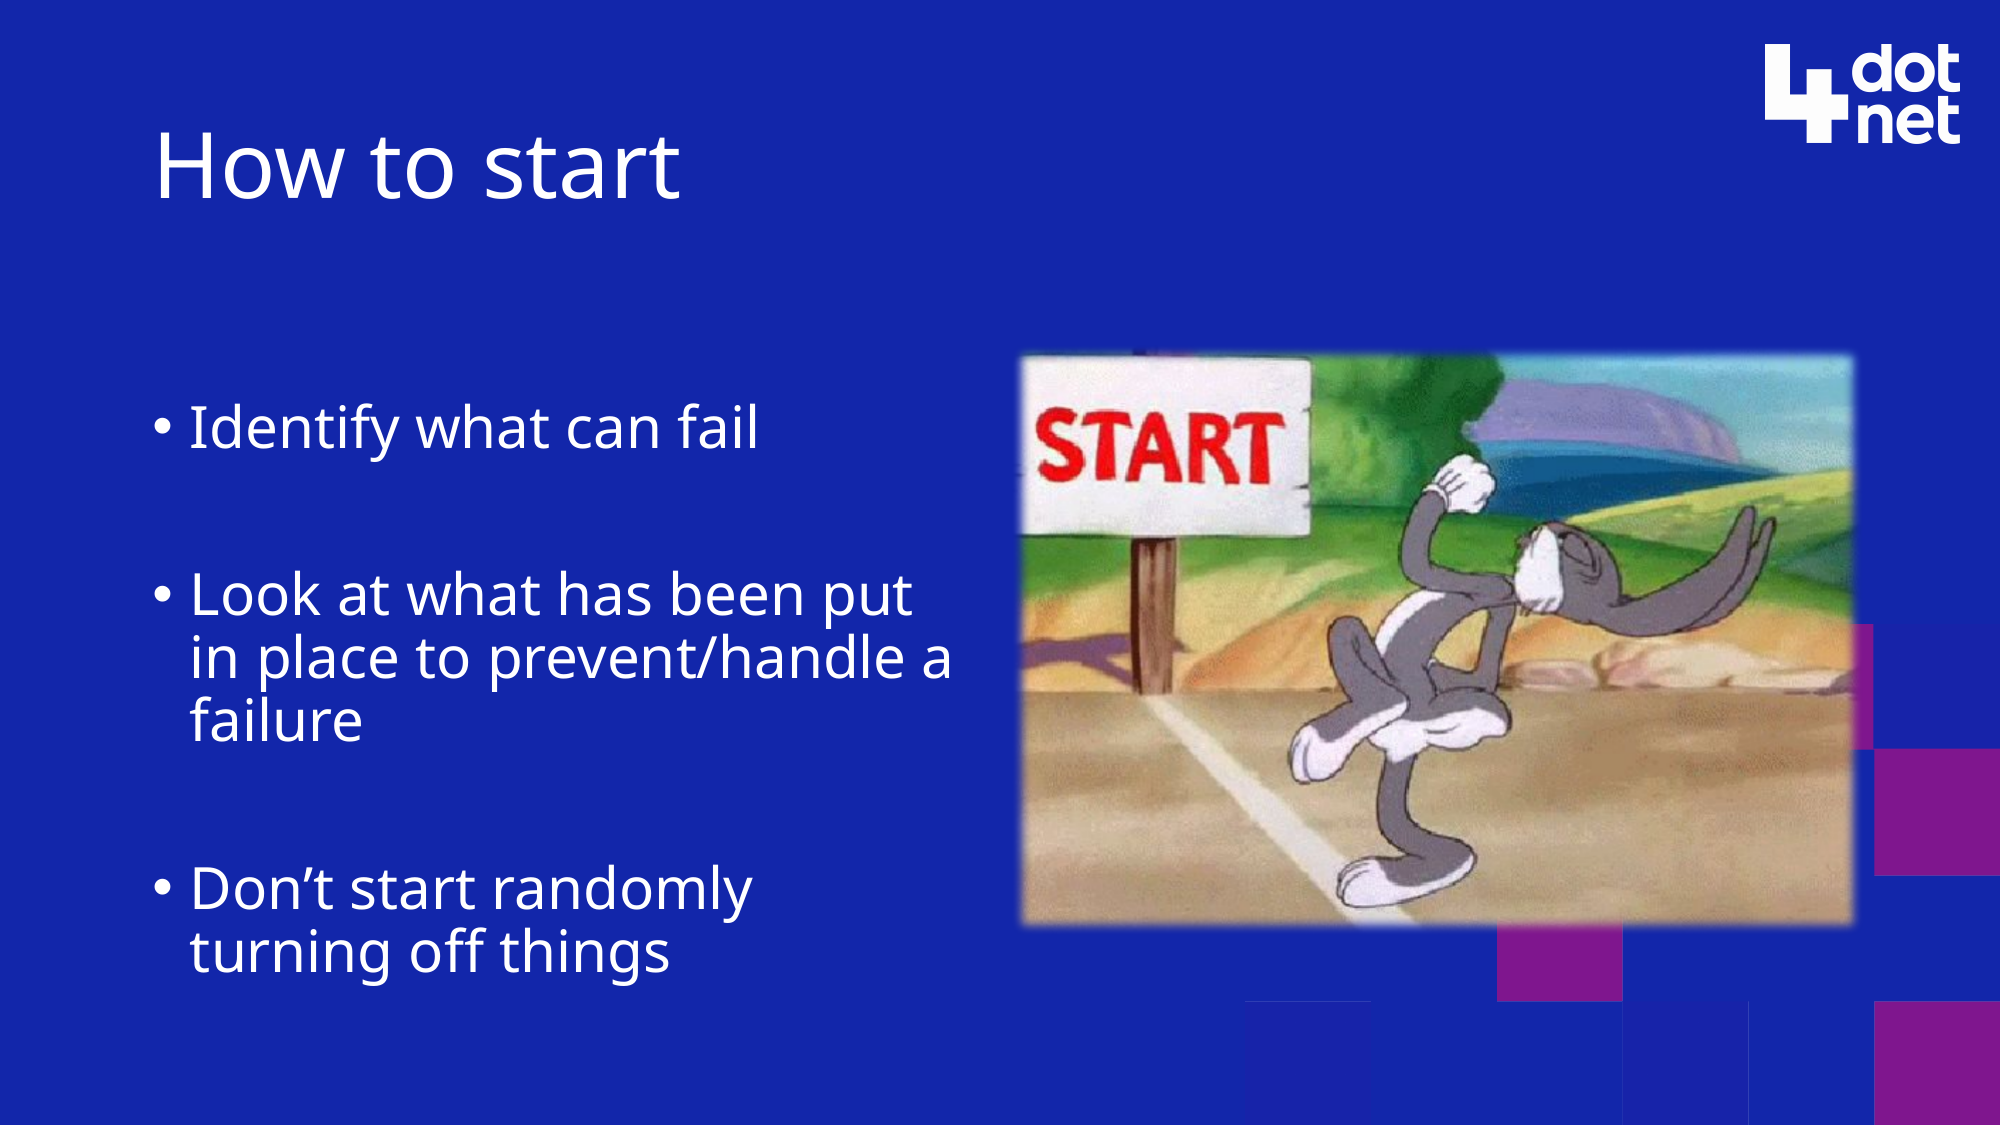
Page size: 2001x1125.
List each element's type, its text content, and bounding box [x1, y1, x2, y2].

list Identify what can fail Look at what has been put in place to prevent/handle a failure Don’t start randomly turning off things [137, 299, 988, 1014]
picture [1765, 44, 1960, 144]
picture [1012, 345, 1863, 935]
title How to start [137, 59, 1863, 278]
